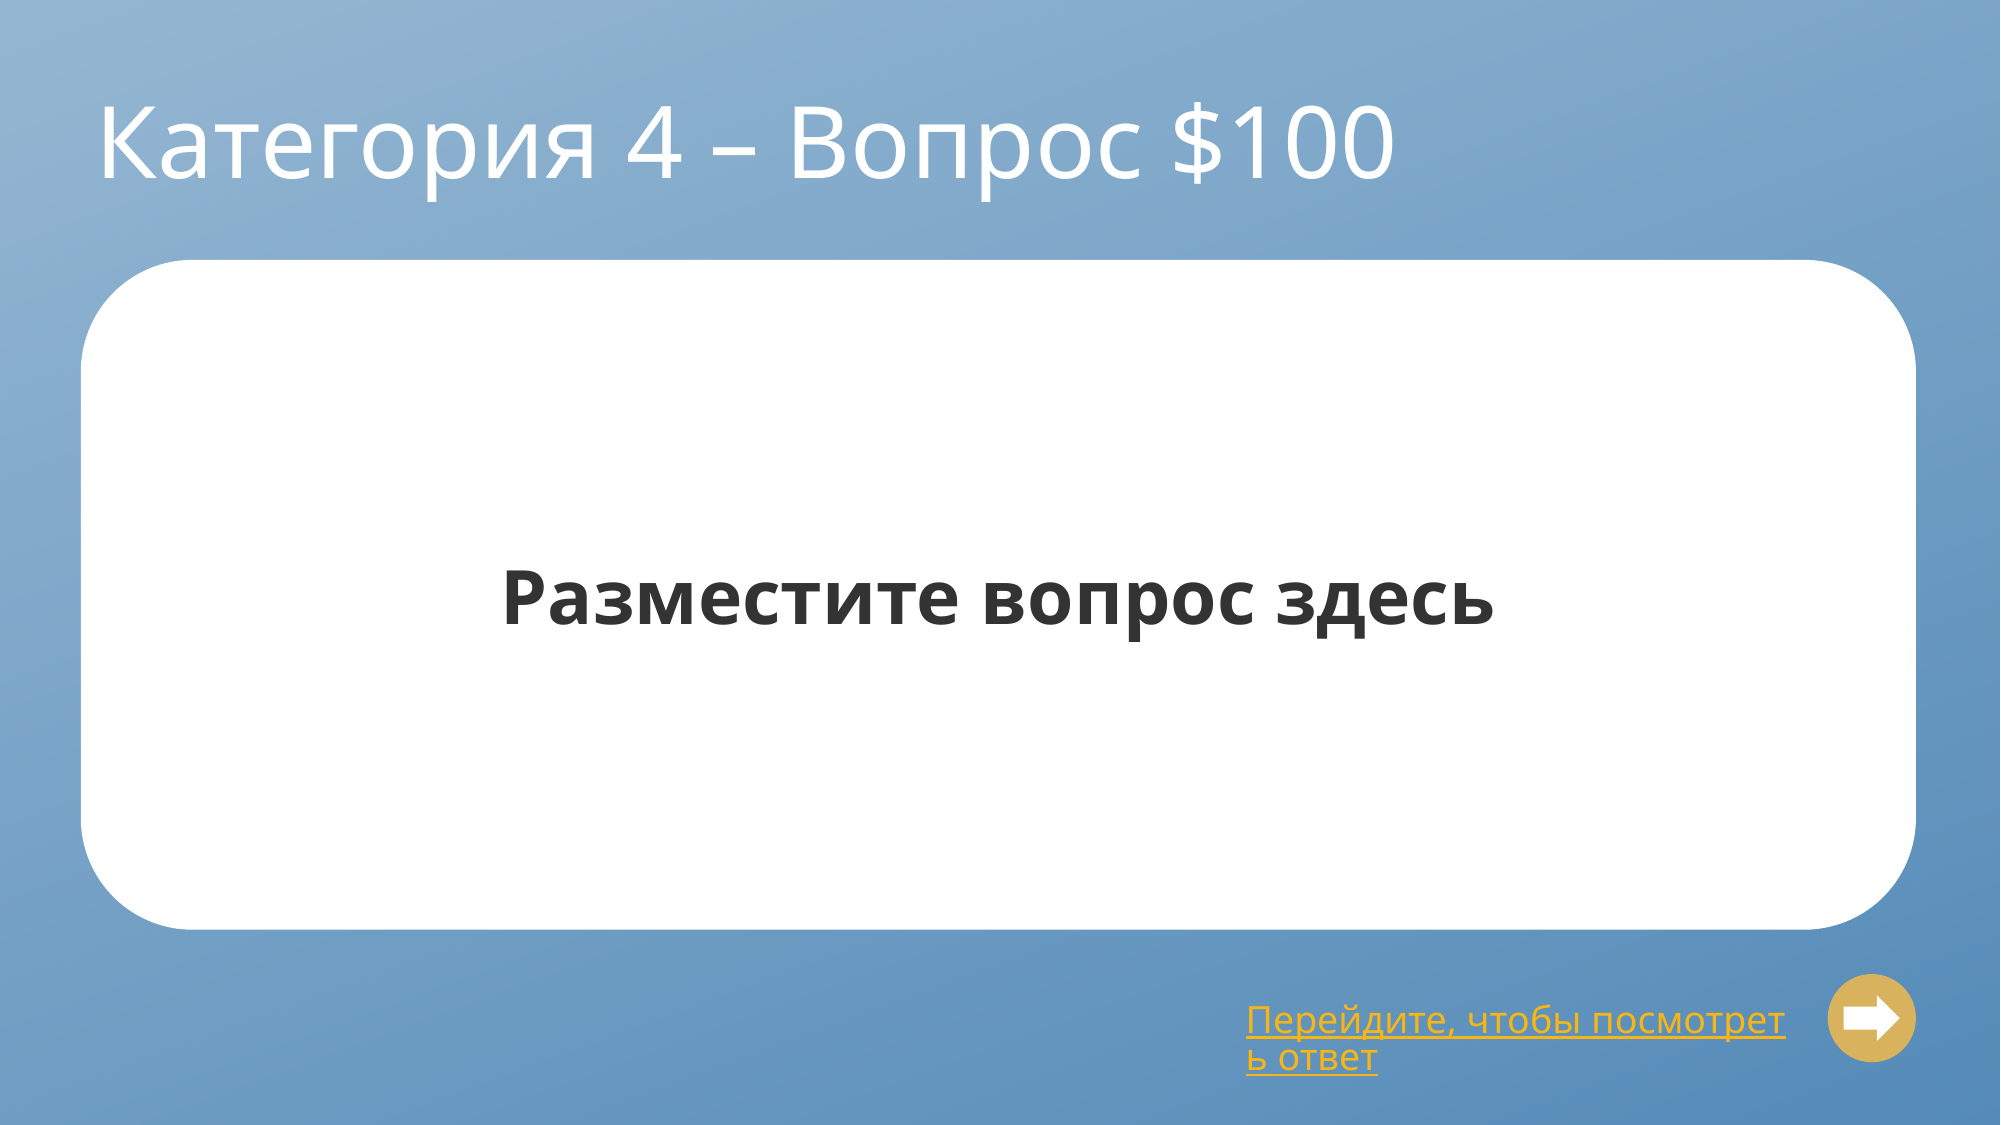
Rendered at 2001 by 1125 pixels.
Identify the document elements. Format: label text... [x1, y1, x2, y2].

text_box Перейдите, чтобы посмотреть ответ [1230, 988, 1811, 1055]
text_box Разместите вопрос здесь [79, 258, 1917, 931]
title Категория 4 – Вопрос $100 [80, 37, 1806, 255]
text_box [1827, 973, 1916, 1063]
